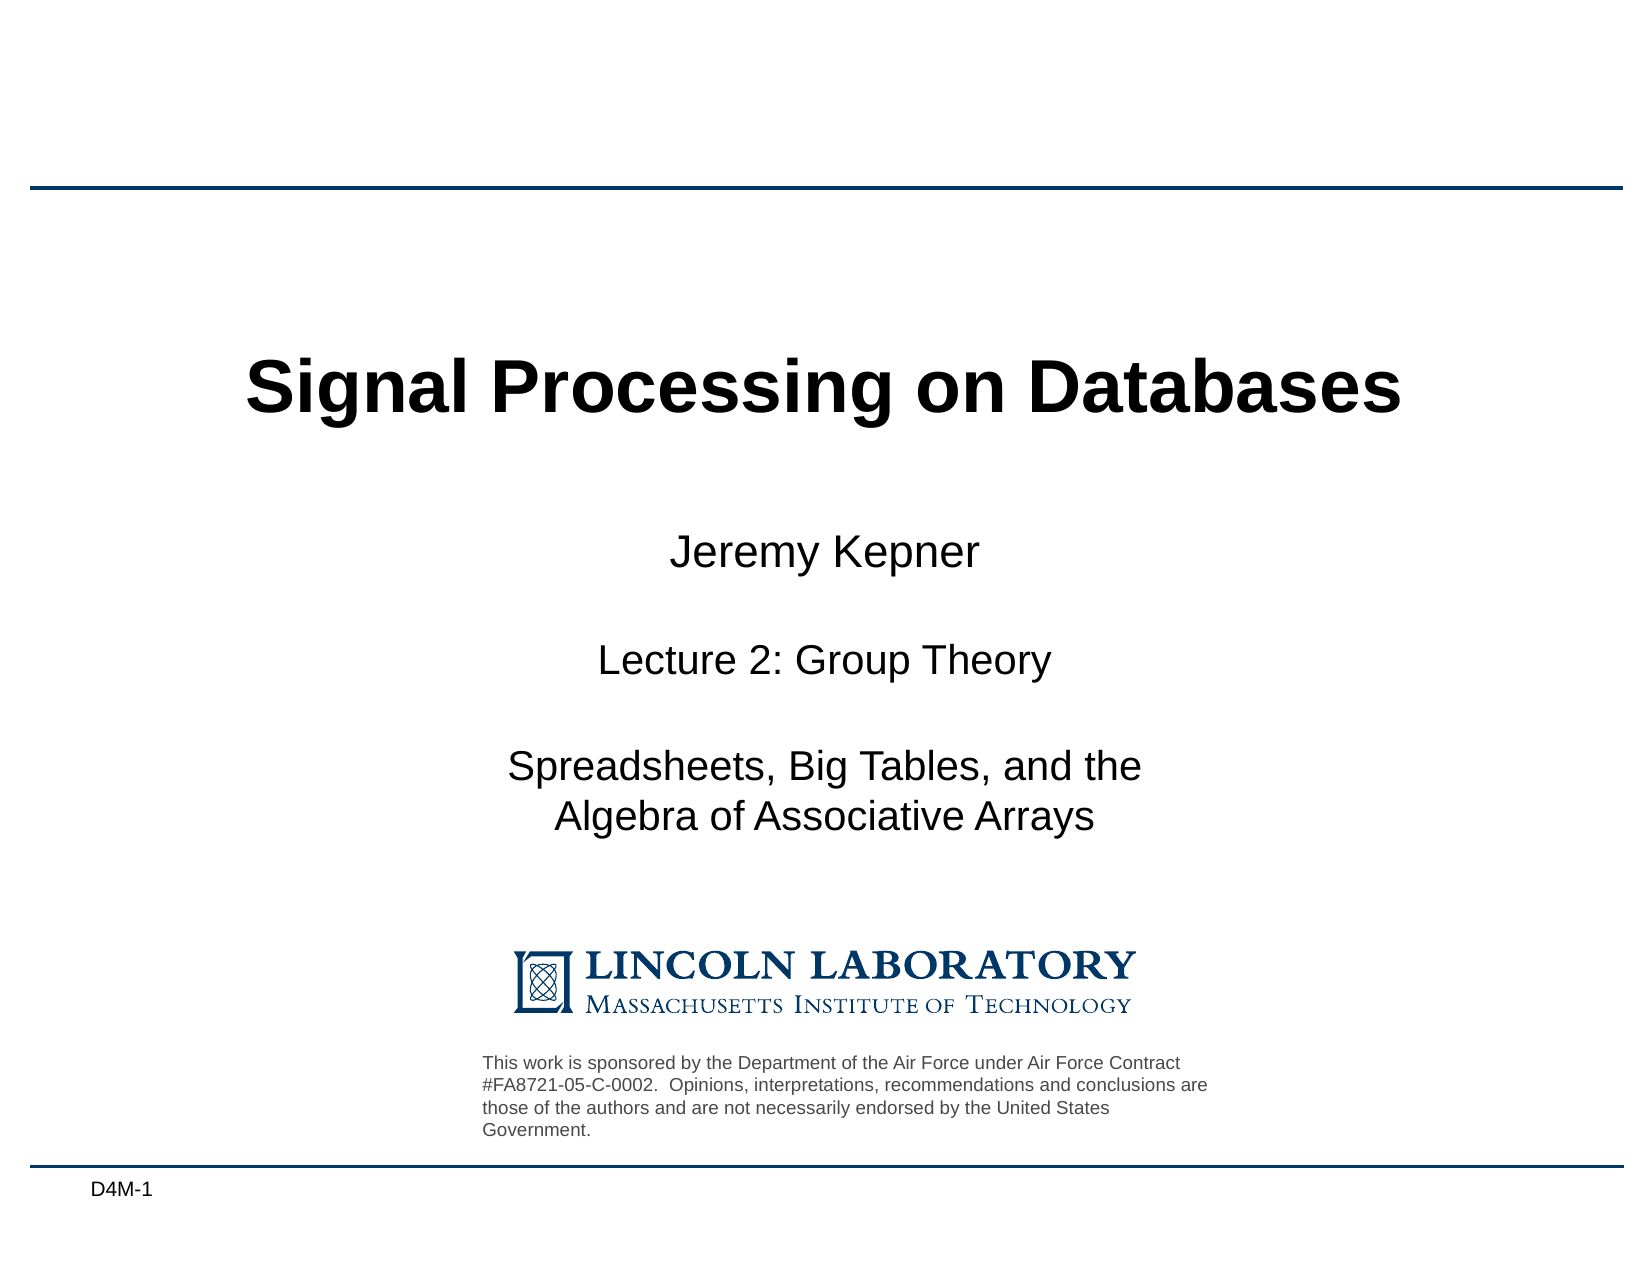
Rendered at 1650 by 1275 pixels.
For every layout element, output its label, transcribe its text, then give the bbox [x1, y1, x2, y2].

text_box This work is sponsored by the Department of the Air Force under Air Force Contract #FA8721-05-C-0002. Opinions, interpretations, recommendations and conclusions are those of the authors and are not necessarily endorsed by the United States Government. [467, 1043, 1235, 1148]
title Signal Processing on Databases [150, 257, 1500, 436]
subtitle Jeremy Kepner Lecture 2: Group Theory Spreadsheets, Big Tables, and the Algebra of Associative Arrays [150, 467, 1500, 894]
